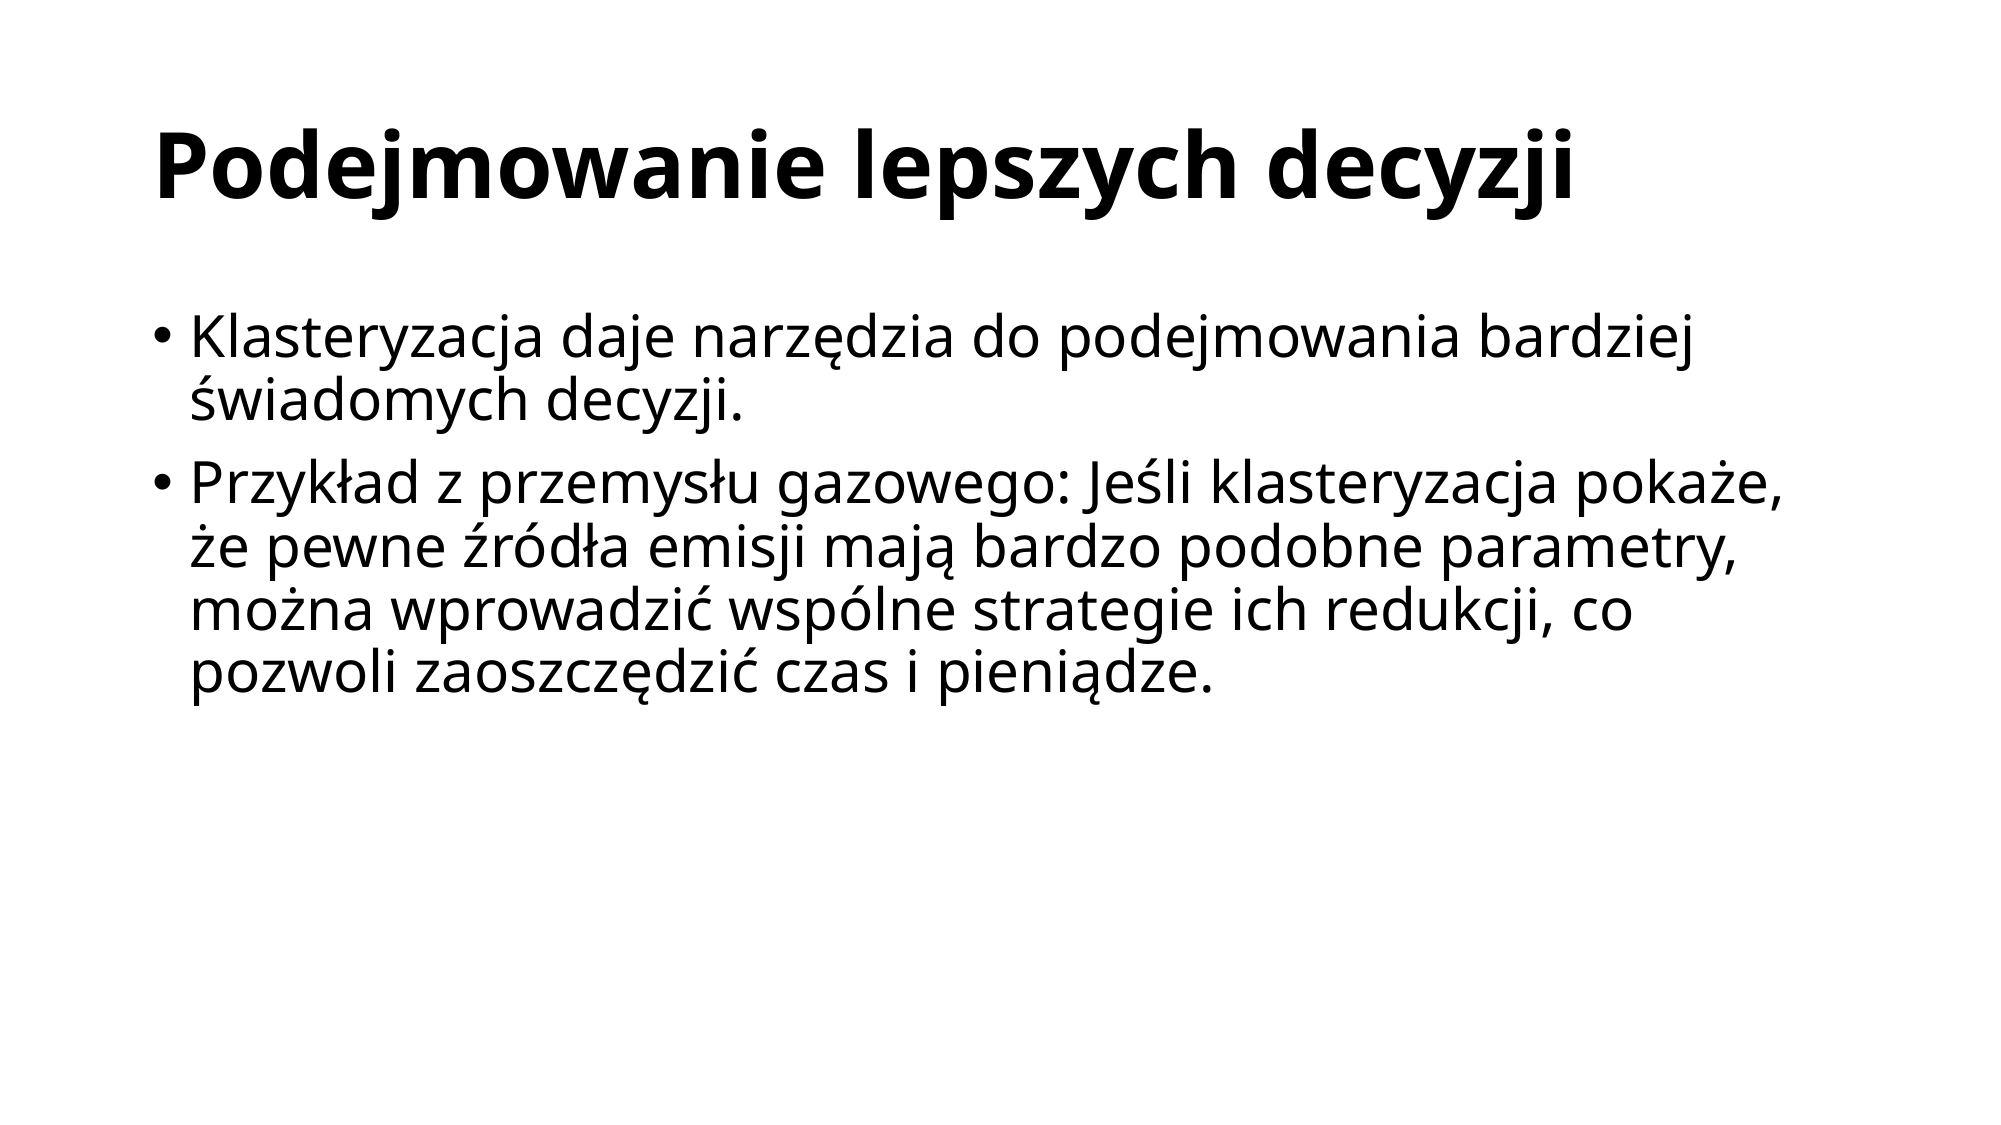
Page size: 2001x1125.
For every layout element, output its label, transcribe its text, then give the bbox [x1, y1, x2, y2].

title Podejmowanie lepszych decyzji [137, 59, 1863, 278]
list Klasteryzacja daje narzędzia do podejmowania bardziej świadomych decyzji. Przykład z przemysłu gazowego: Jeśli klasteryzacja pokaże, że pewne źródła emisji mają bardzo podobne parametry, można wprowadzić wspólne strategie ich redukcji, co pozwoli zaoszczędzić czas i pieniądze. [137, 299, 1863, 1014]
